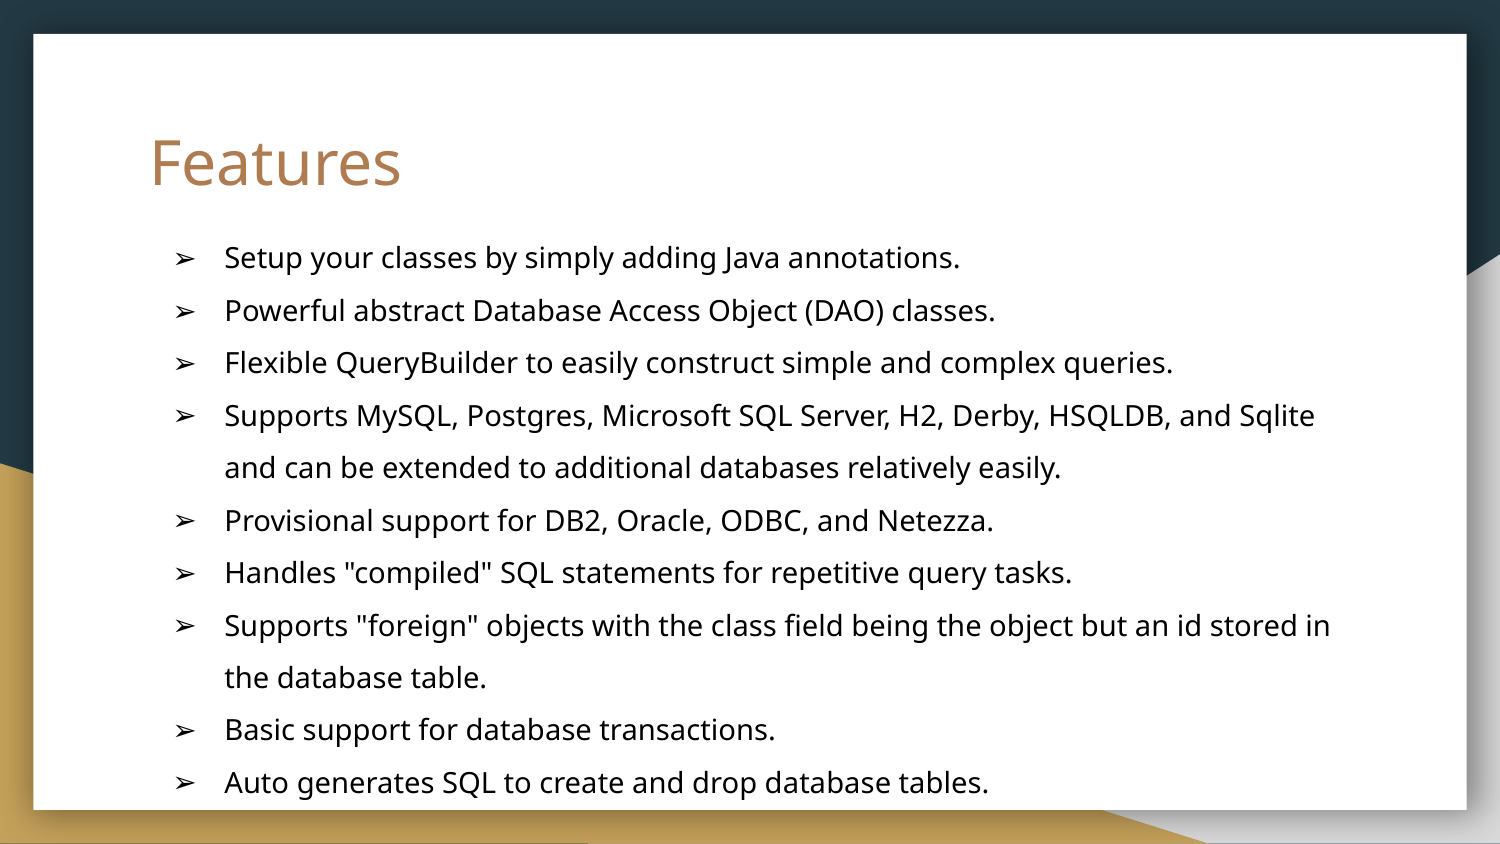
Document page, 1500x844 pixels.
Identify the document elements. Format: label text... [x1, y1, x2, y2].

list Setup your classes by simply adding Java annotations. Powerful abstract Database Access Object (DAO) classes. Flexible QueryBuilder to easily construct simple and complex queries. Supports MySQL, Postgres, Microsoft SQL Server, H2, Derby, HSQLDB, and Sqlite and can be extended to additional databases relatively easily. Provisional support for DB2, Oracle, ODBC, and Netezza. Handles "compiled" SQL statements for repetitive query tasks. Supports "foreign" objects with the class field being the object but an id stored in the database table. Basic support for database transactions. Auto generates SQL to create and drop database tables. [134, 207, 1366, 789]
title Features [134, 107, 1366, 201]
